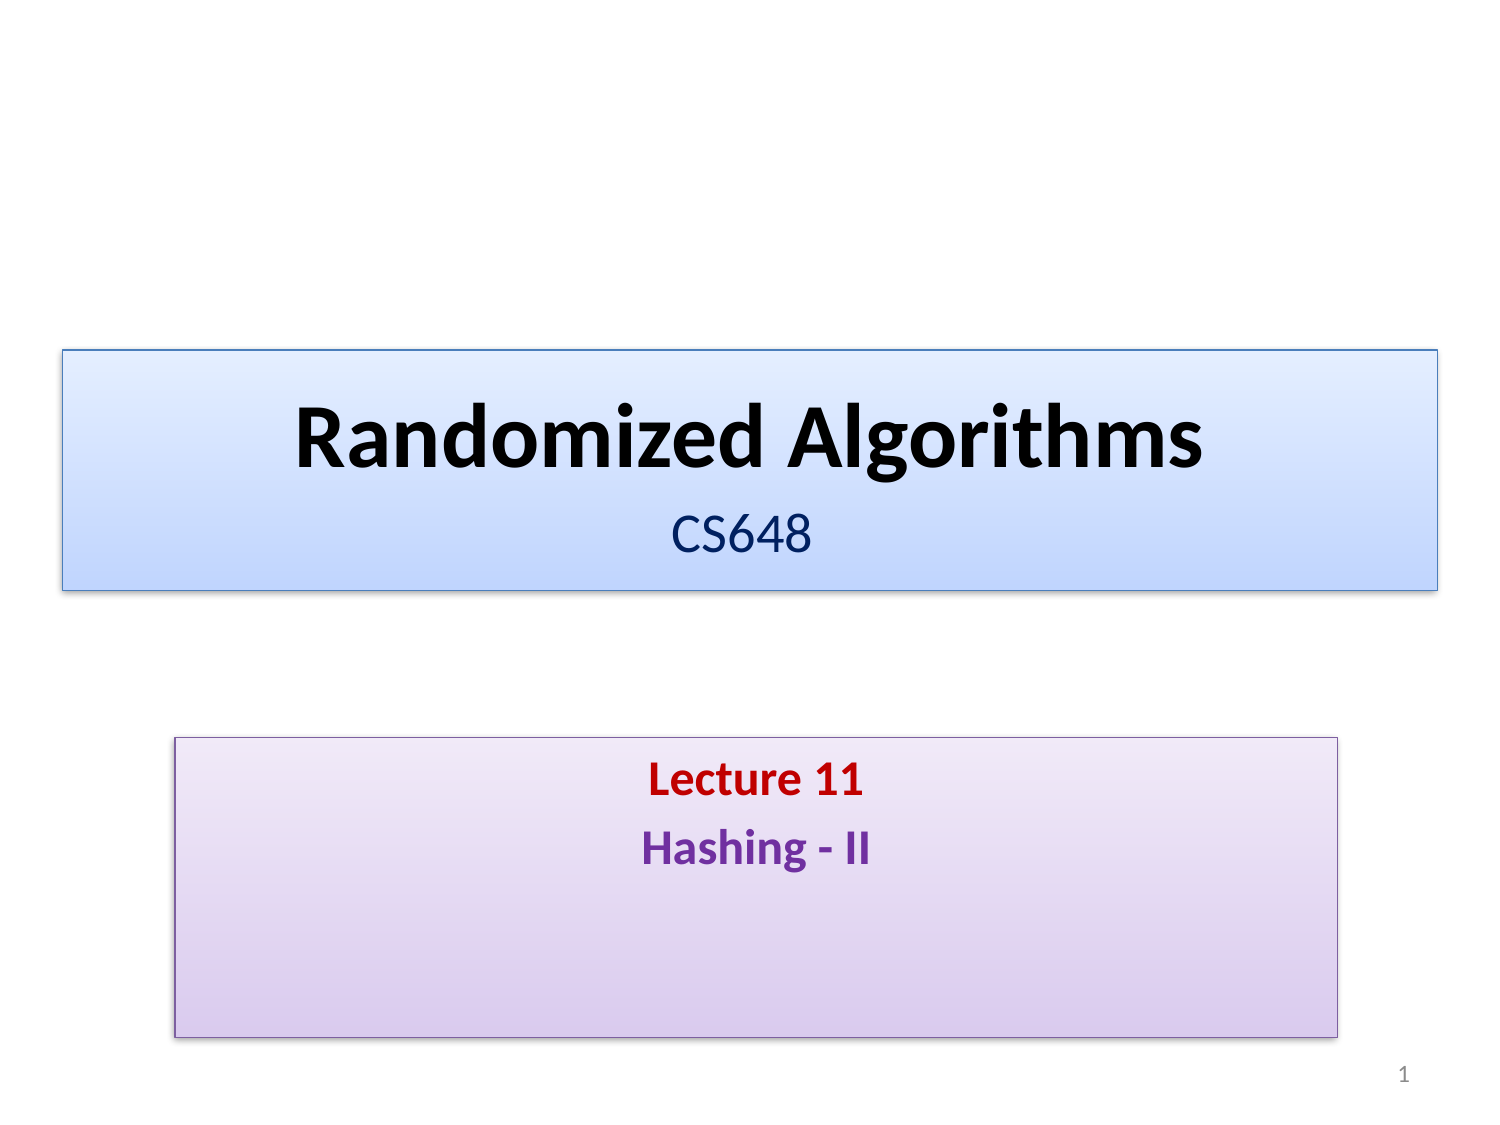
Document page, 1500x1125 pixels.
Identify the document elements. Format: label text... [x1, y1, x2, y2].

slide_number 1 [1074, 1042, 1425, 1103]
title Randomized Algorithms CS648 [62, 349, 1438, 591]
subtitle Lecture 11 Hashing - II [174, 737, 1338, 1038]
